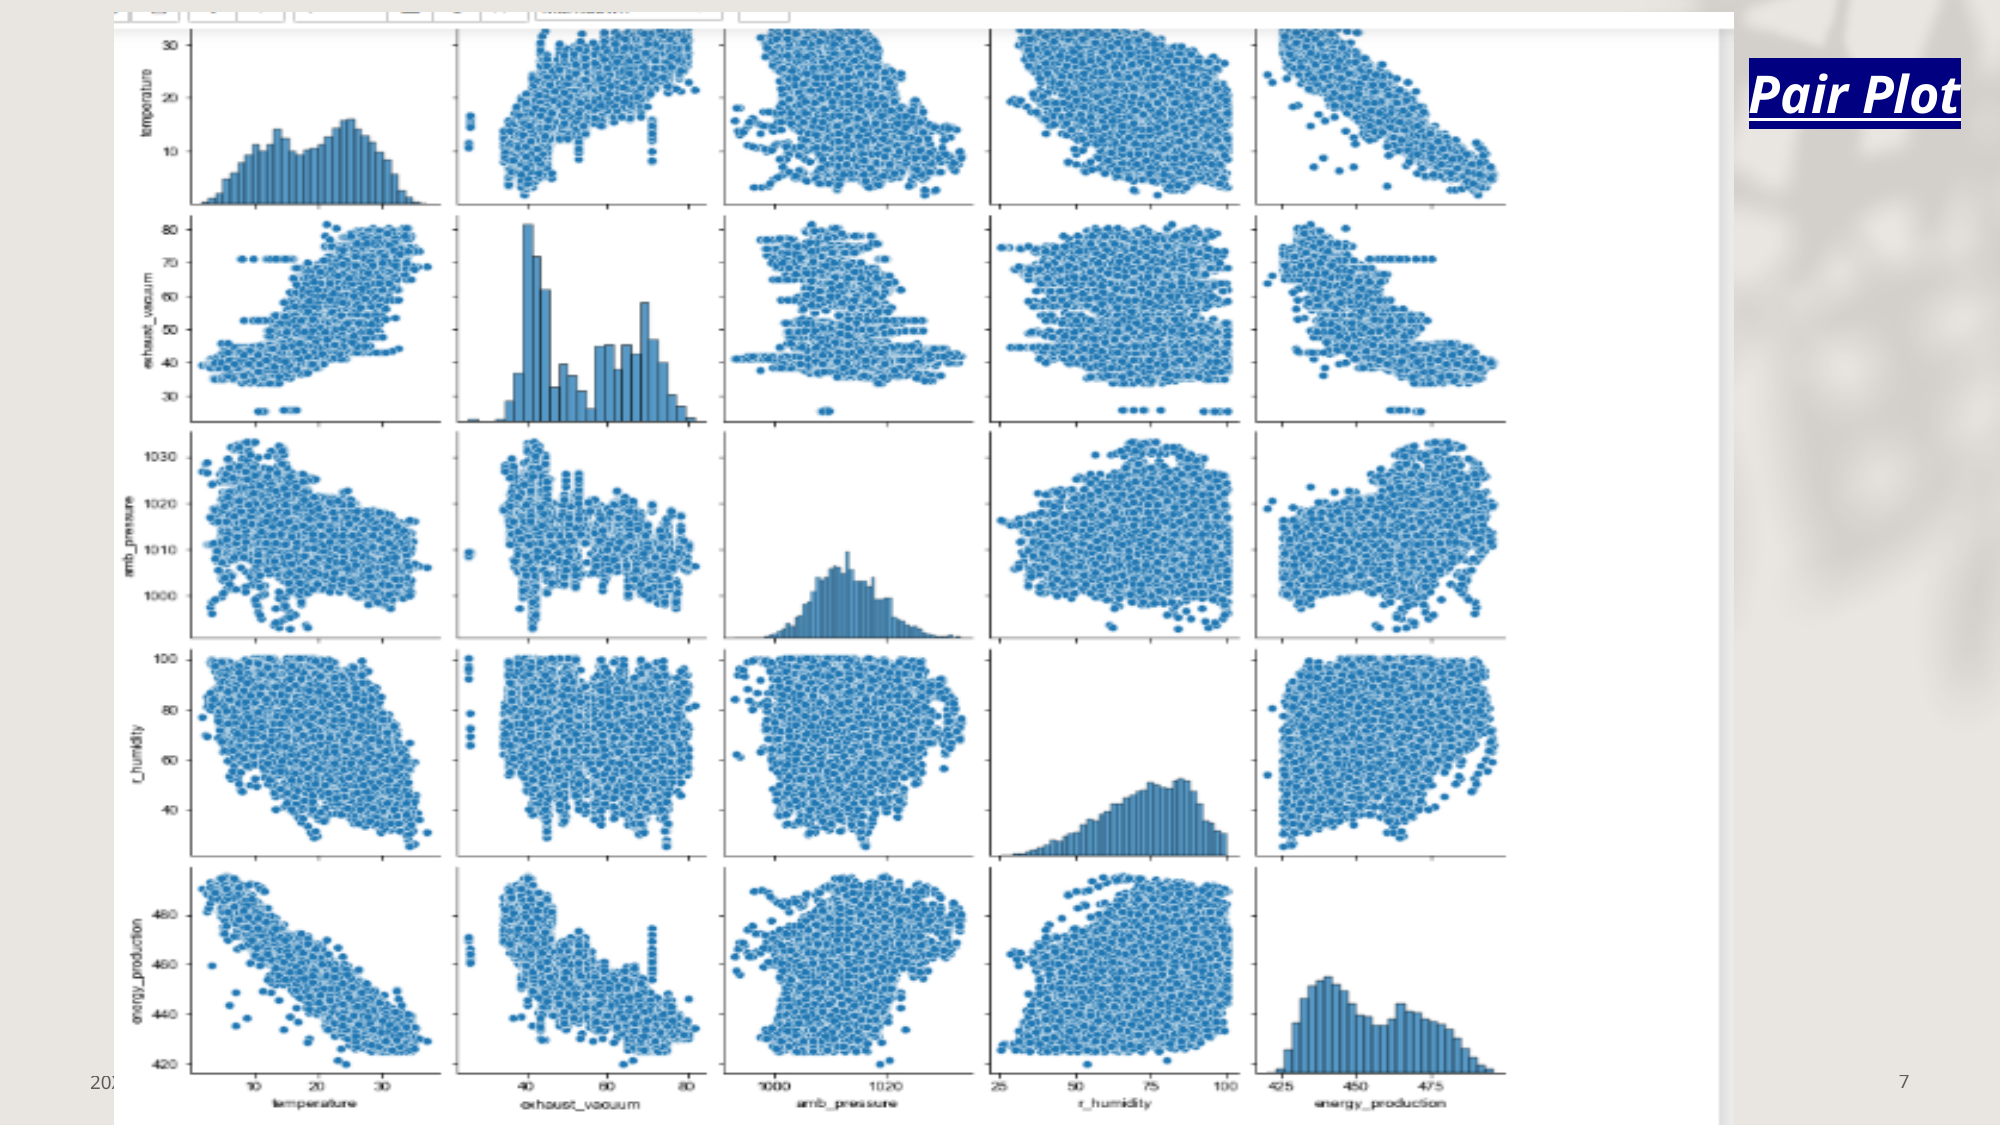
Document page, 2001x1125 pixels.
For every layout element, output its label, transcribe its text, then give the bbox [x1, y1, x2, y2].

text_box Pair Plot [1734, 53, 1979, 132]
slide_number 20XX [75, 1052, 114, 1113]
slide_number 7 [1734, 1052, 1925, 1113]
picture [114, 12, 1734, 1125]
